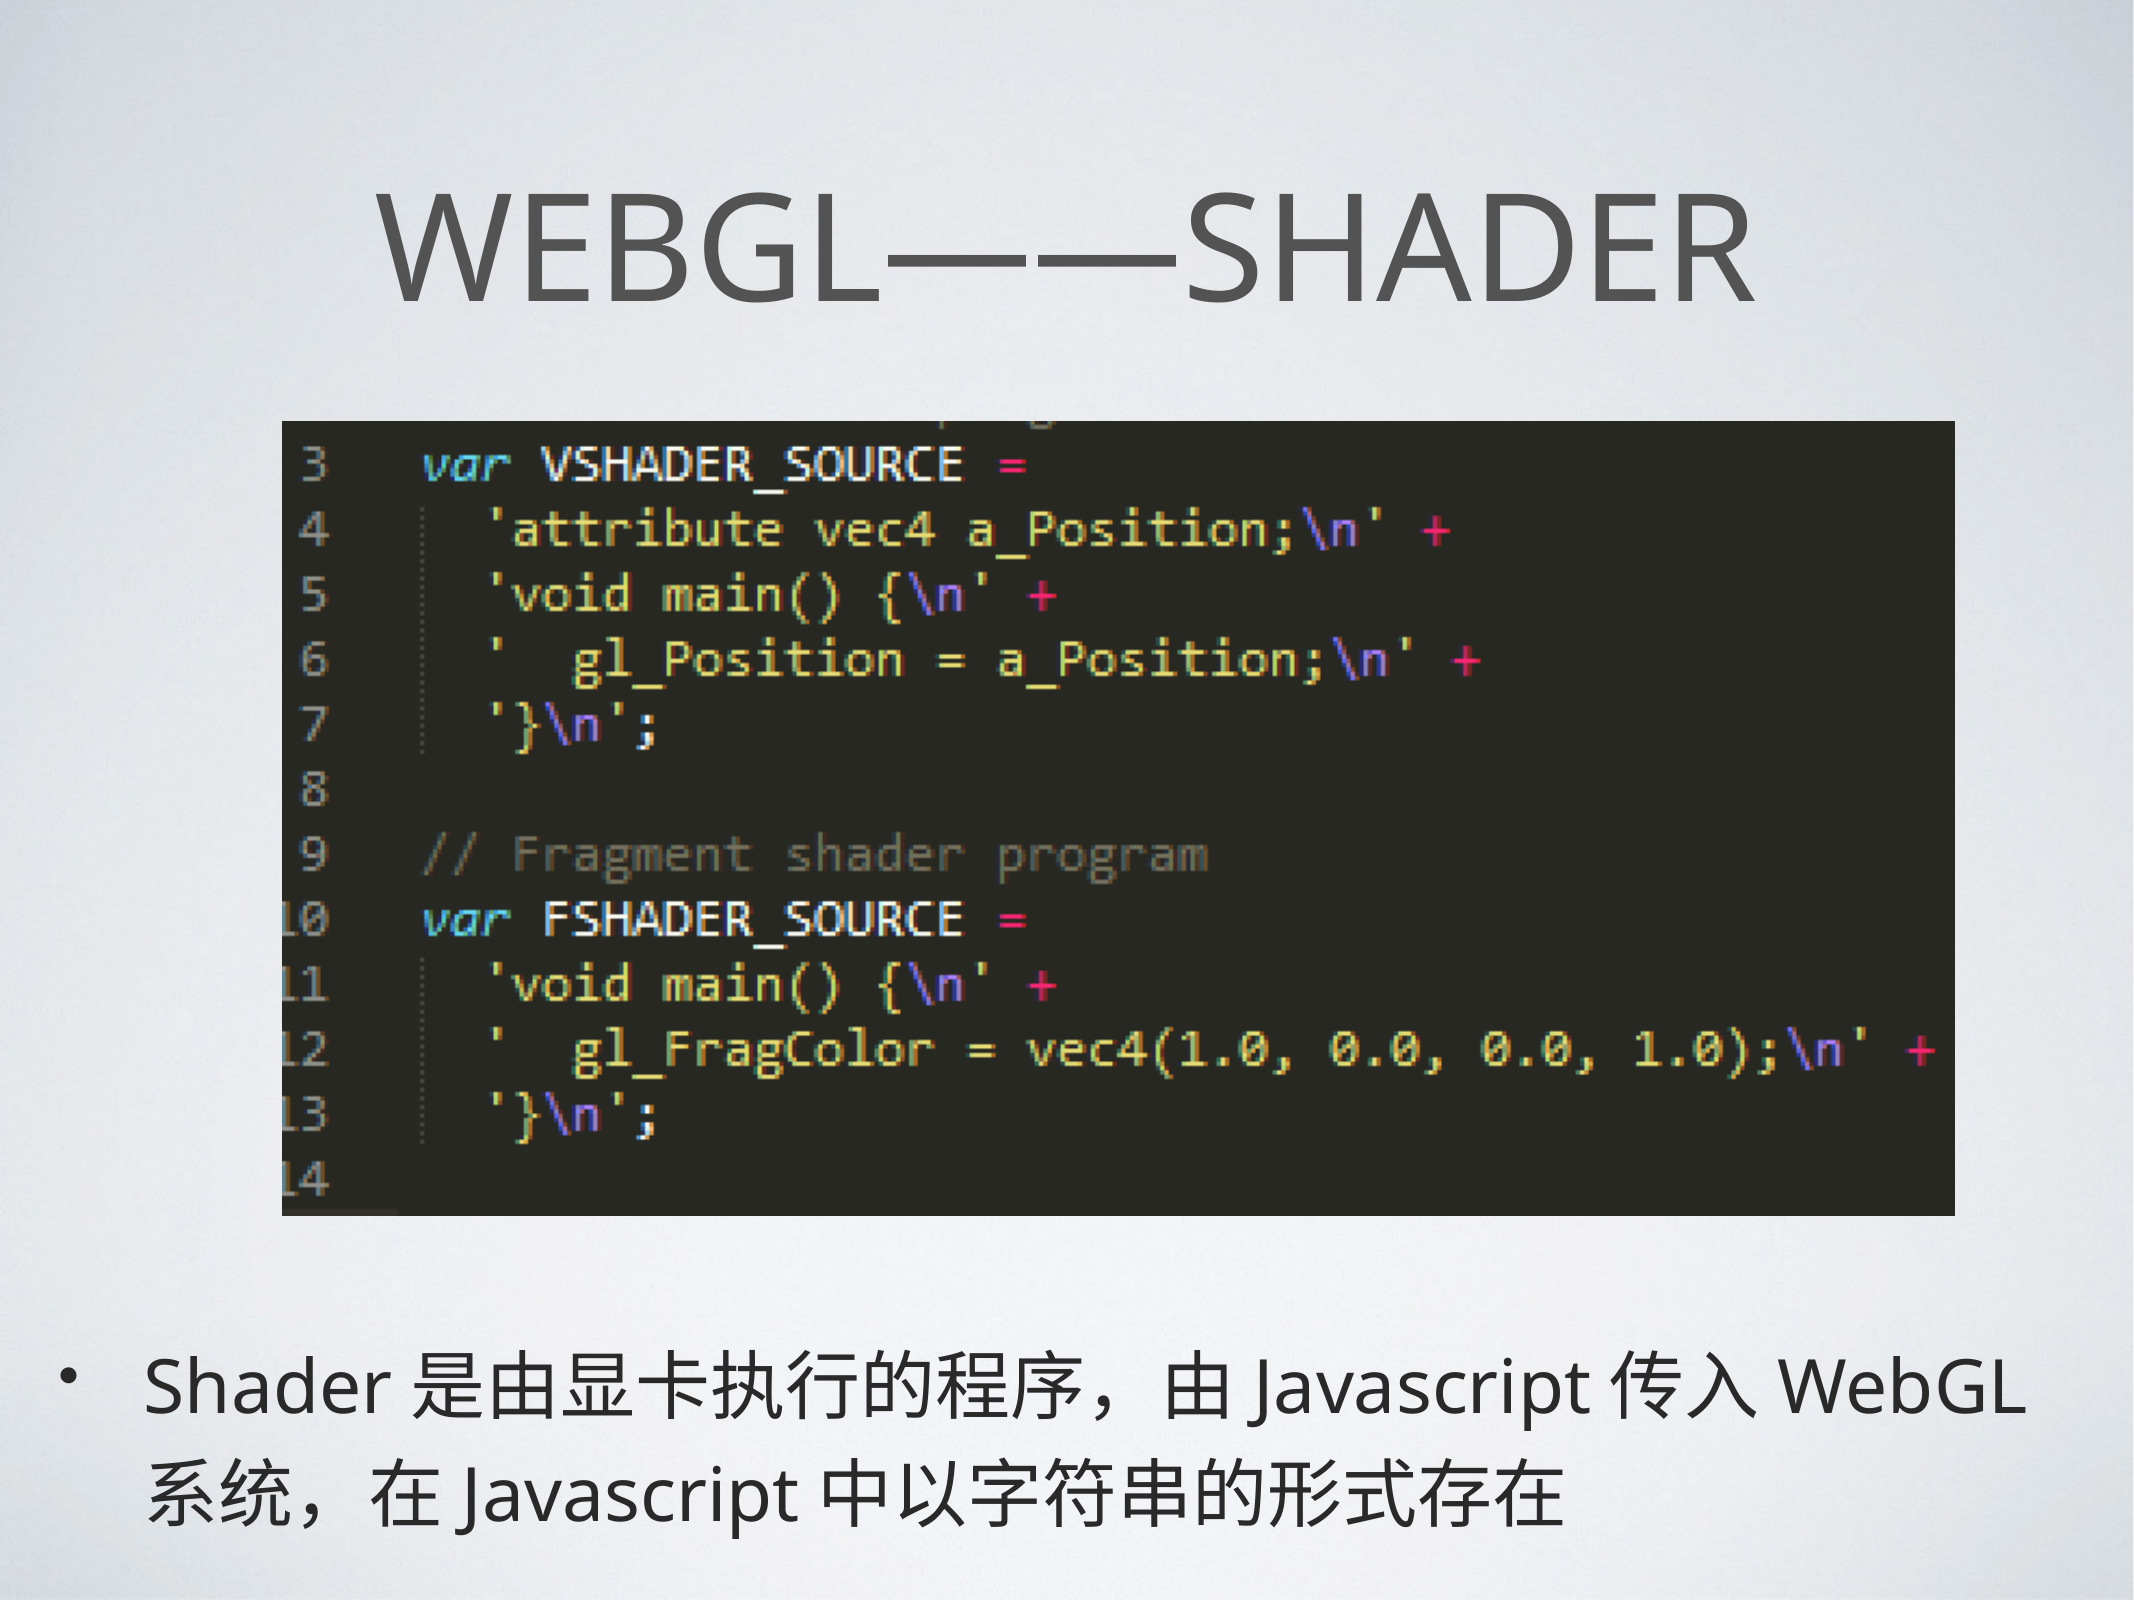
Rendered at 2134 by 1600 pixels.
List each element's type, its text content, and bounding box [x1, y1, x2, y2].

list Shader是由显卡执行的程序，由Javascript传入WebGL系统，在Javascript中以字符串的形式存在 [57, 502, 2076, 1537]
picture [0, 0, 2134, 1600]
title WEBGL——SHader [57, 41, 2076, 443]
